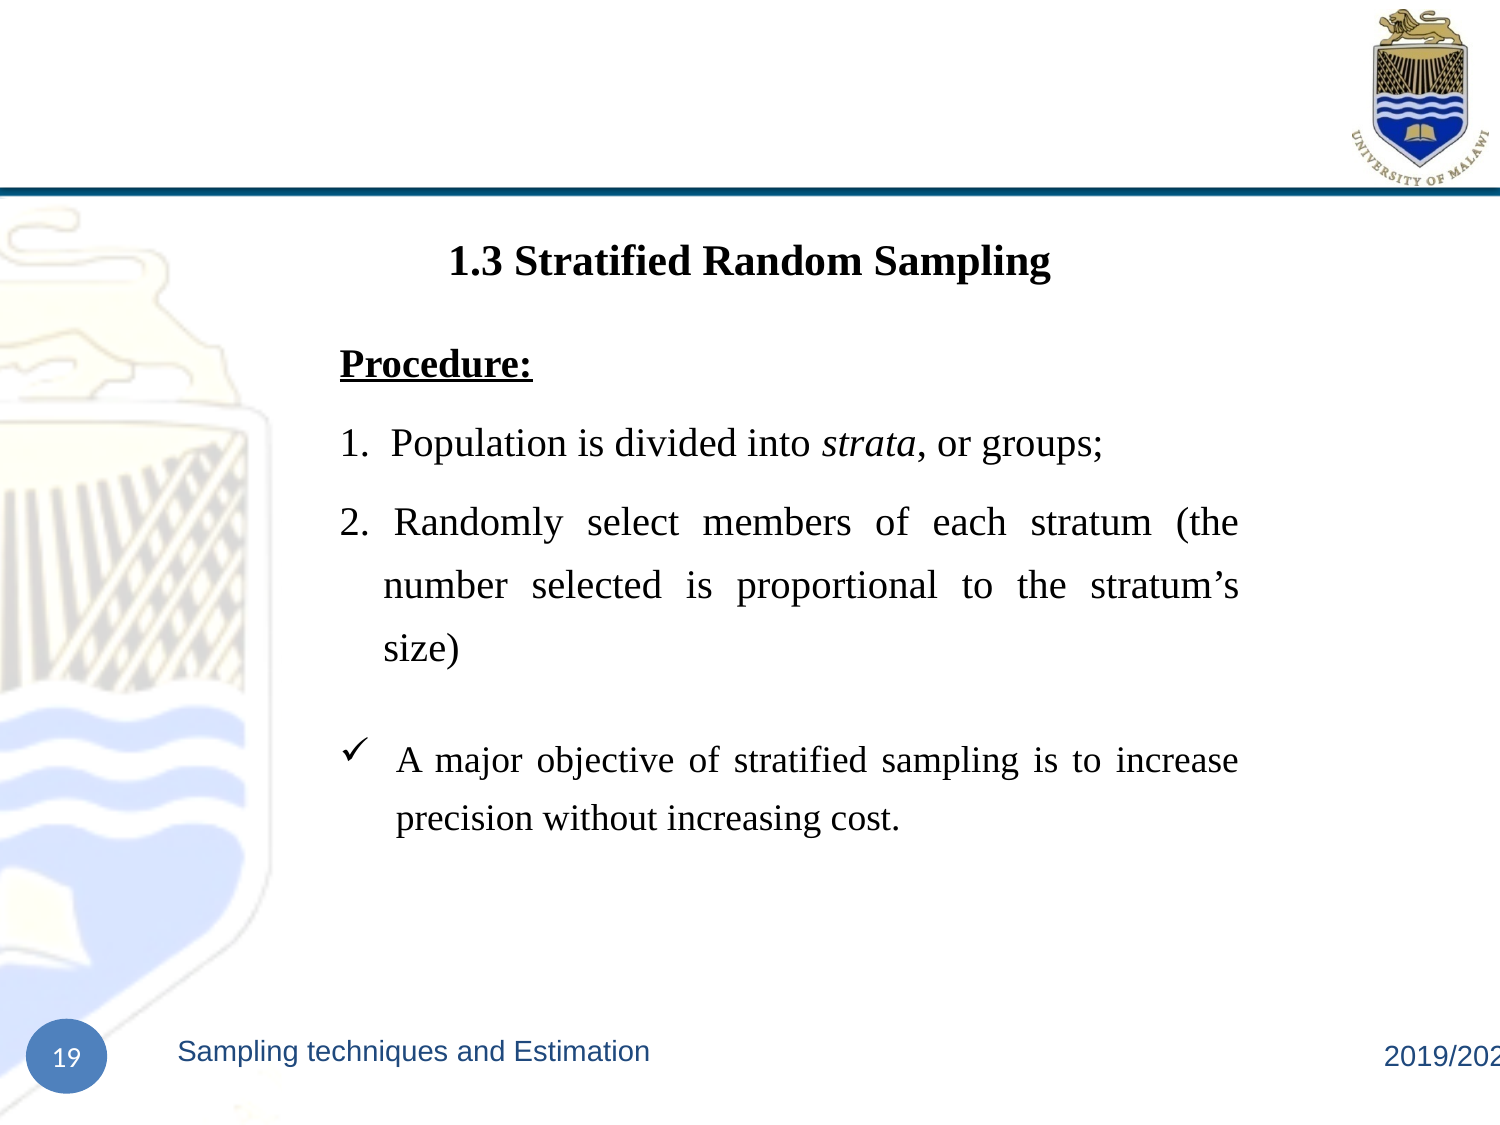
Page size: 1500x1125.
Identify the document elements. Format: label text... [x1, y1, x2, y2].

text_box Procedure: 1. Population is divided into strata, or groups; 2. Randomly select members of each stratum (the number selected is proportional to the stratum’s size) A major objective of stratified sampling is to increase precision without increasing cost. [324, 314, 1255, 855]
slide_number 2019/2020 [1096, 1015, 1500, 1094]
slide_number 19 [25, 1018, 108, 1094]
text_box 1.3 Stratified Random Sampling [369, 234, 1131, 291]
picture [0, 196, 1500, 1125]
picture [1352, 9, 1489, 186]
footer Sampling techniques and Estimation [162, 1012, 867, 1088]
